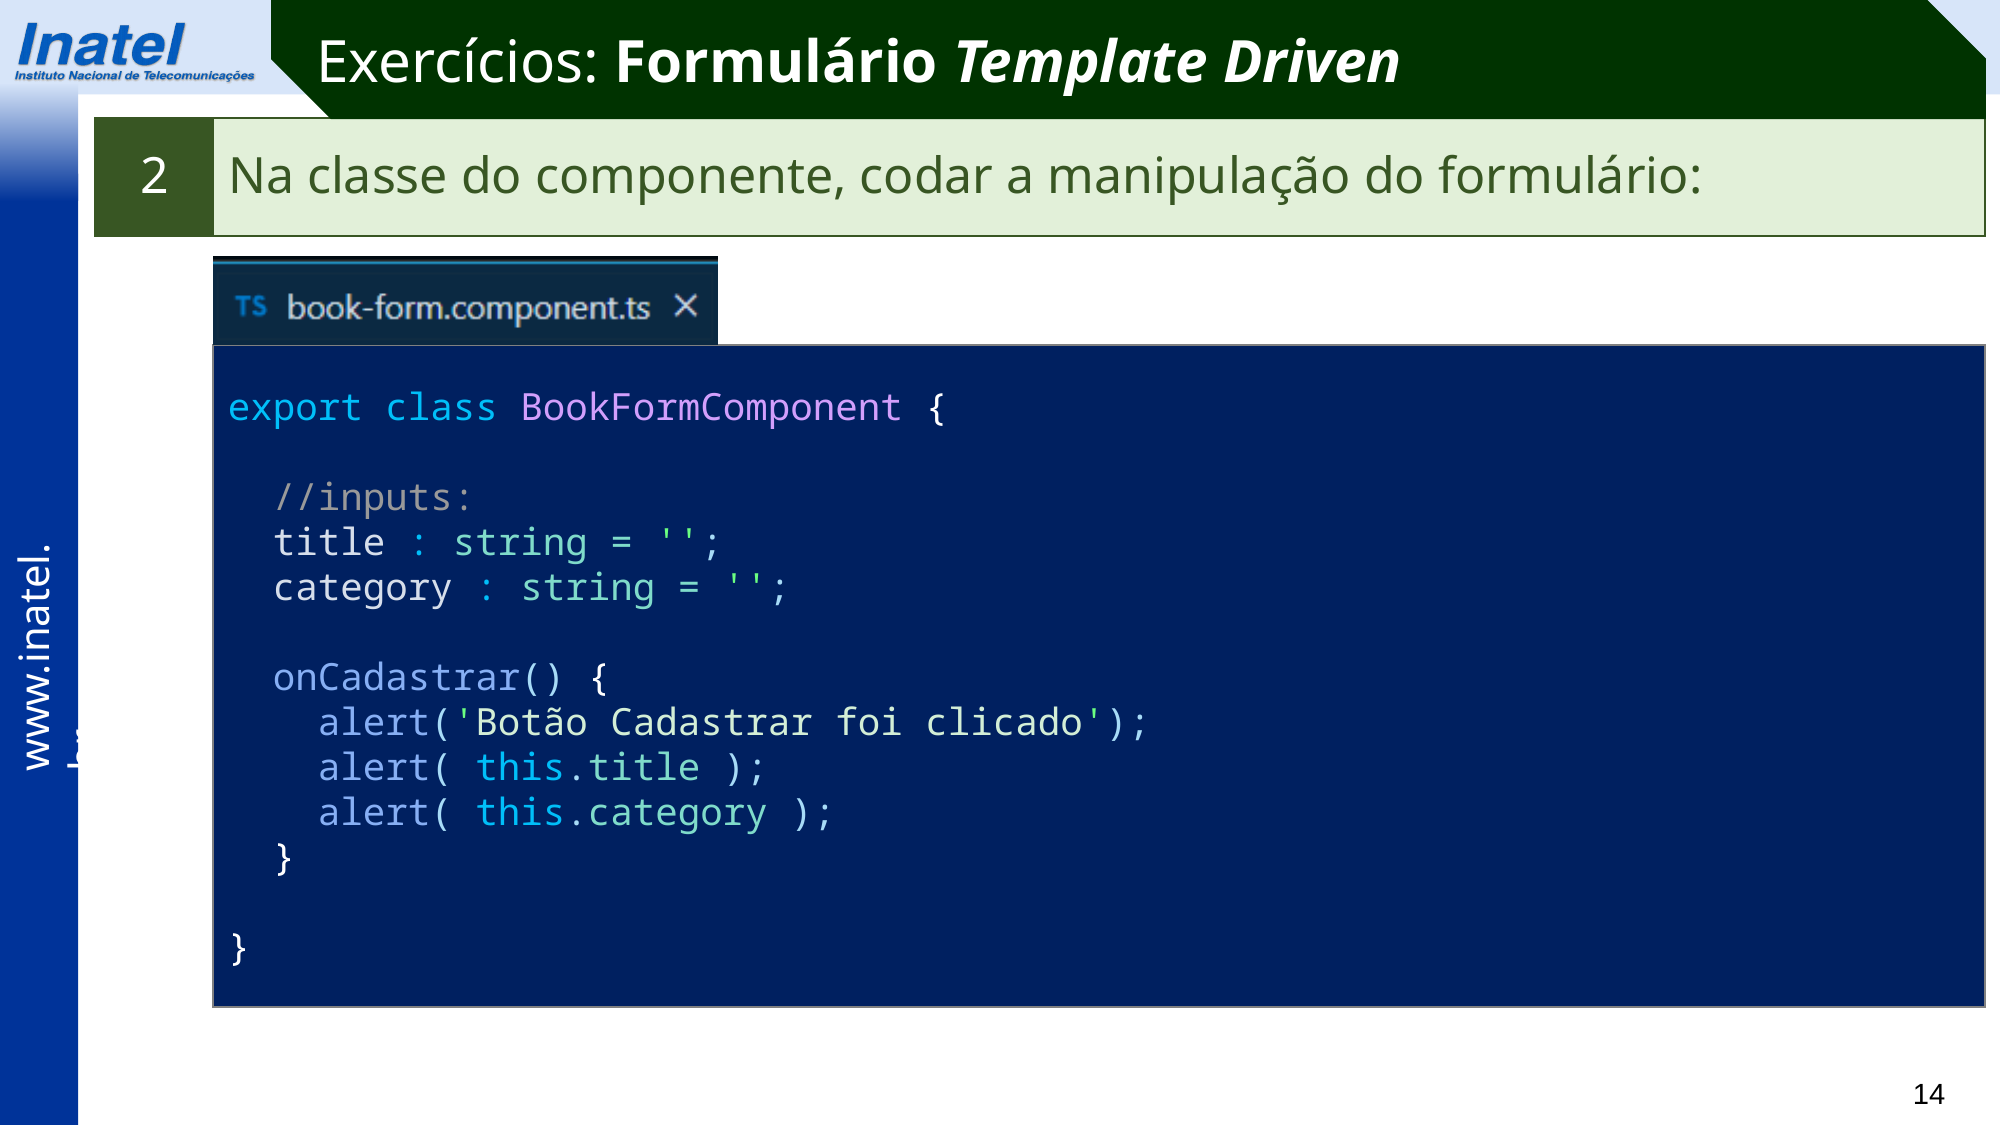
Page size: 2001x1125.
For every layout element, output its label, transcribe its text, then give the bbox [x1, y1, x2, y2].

text_box 2 [95, 118, 214, 237]
picture [213, 256, 718, 345]
picture [12, 20, 258, 85]
text_box export class BookFormComponent { //inputs: title : string = ''; category : string = ''; onCadastrar() { alert('Botão Cadastrar foi clicado'); alert( this.title ); alert( this.category ); } } [212, 344, 1986, 1008]
text_box Na classe do componente, codar a manipulação do formulário: [214, 118, 1985, 237]
text_box Exercícios: Formulário Template Driven [272, 0, 1985, 119]
